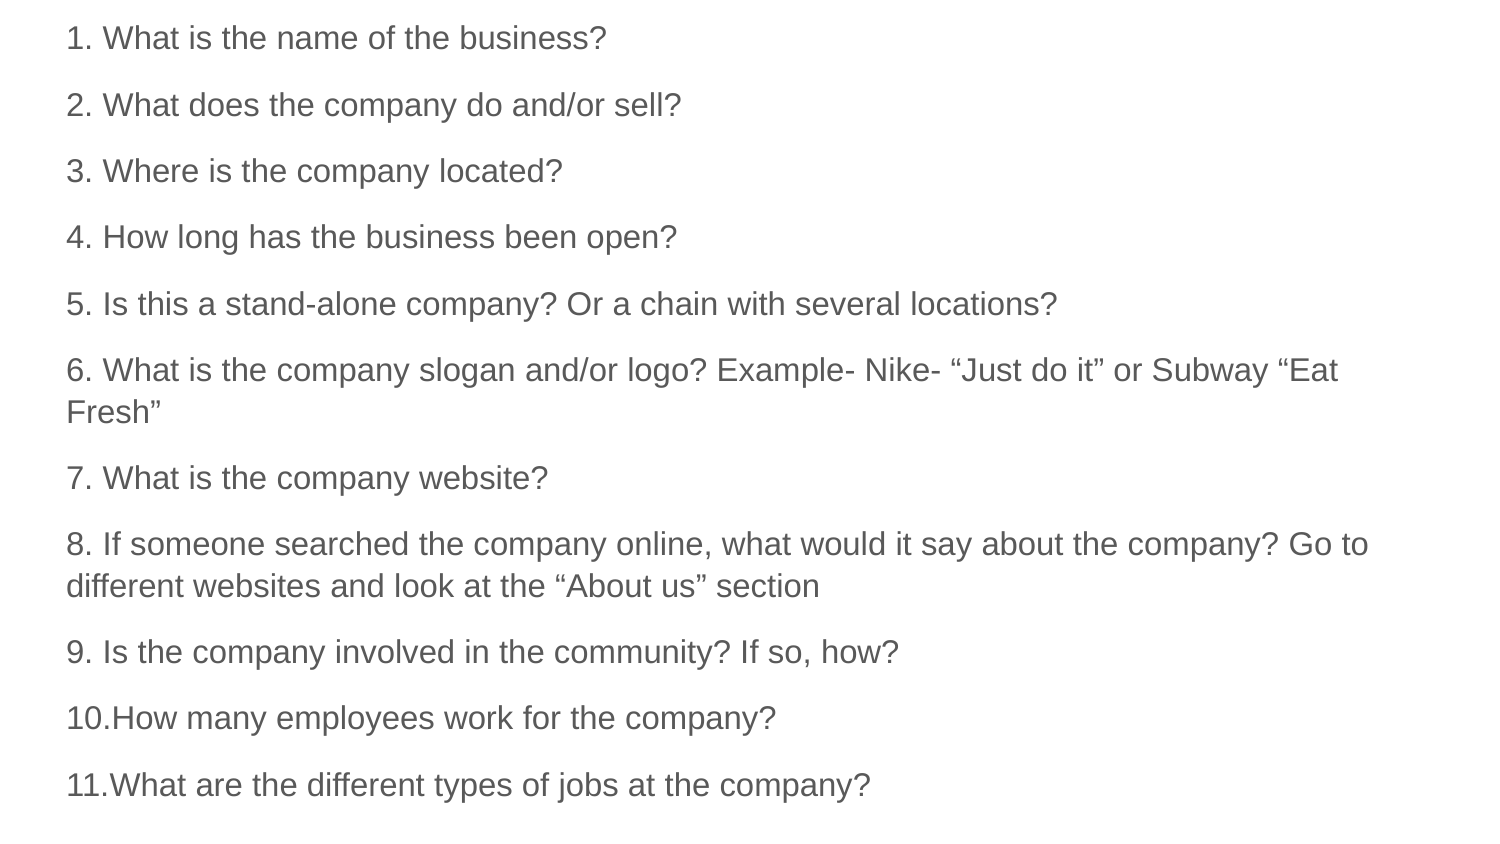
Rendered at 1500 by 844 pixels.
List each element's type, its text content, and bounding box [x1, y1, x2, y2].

list 1. What is the name of the business? 2. What does the company do and/or sell? 3. Where is the company located? 4. How long has the business been open? 5. Is this a stand-alone company? Or a chain with several locations? 6. What is the company slogan and/or logo? Example- Nike- “Just do it” or Subway “Eat Fresh” 7. What is the company website? 8. If someone searched the company online, what would it say about the company? Go to different websites and look at the “About us” section 9. Is the company involved in the community? If so, how? 10.How many employees work for the company? 11.What are the different types of jobs at the company? [51, 0, 1449, 844]
